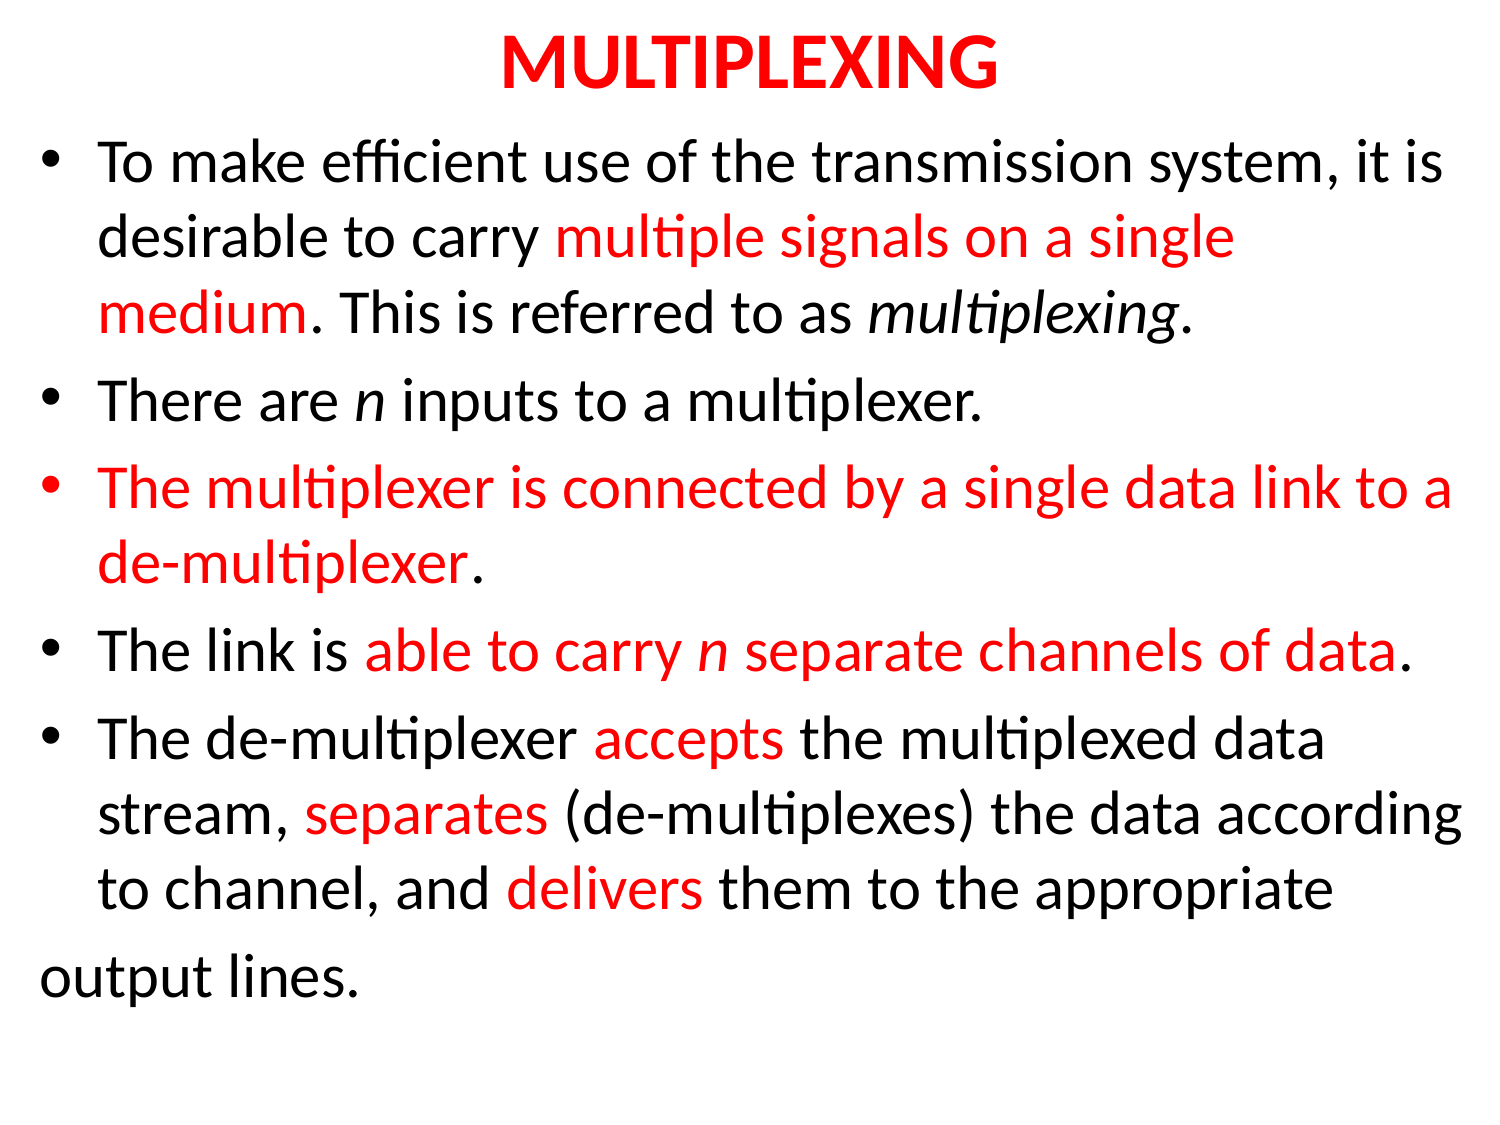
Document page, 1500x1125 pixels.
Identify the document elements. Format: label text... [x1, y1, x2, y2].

list To make efficient use of the transmission system, it is desirable to carry multiple signals on a single medium. This is referred to as multiplexing. There are n inputs to a multiplexer. The multiplexer is connected by a single data link to a de-multiplexer. The link is able to carry n separate channels of data. The de-multiplexer accepts the multiplexed data stream, separates (de-multiplexes) the data according to channel, and delivers them to the appropriate output lines. [24, 112, 1488, 1100]
title MULTIPLEXING [75, 0, 1425, 112]
